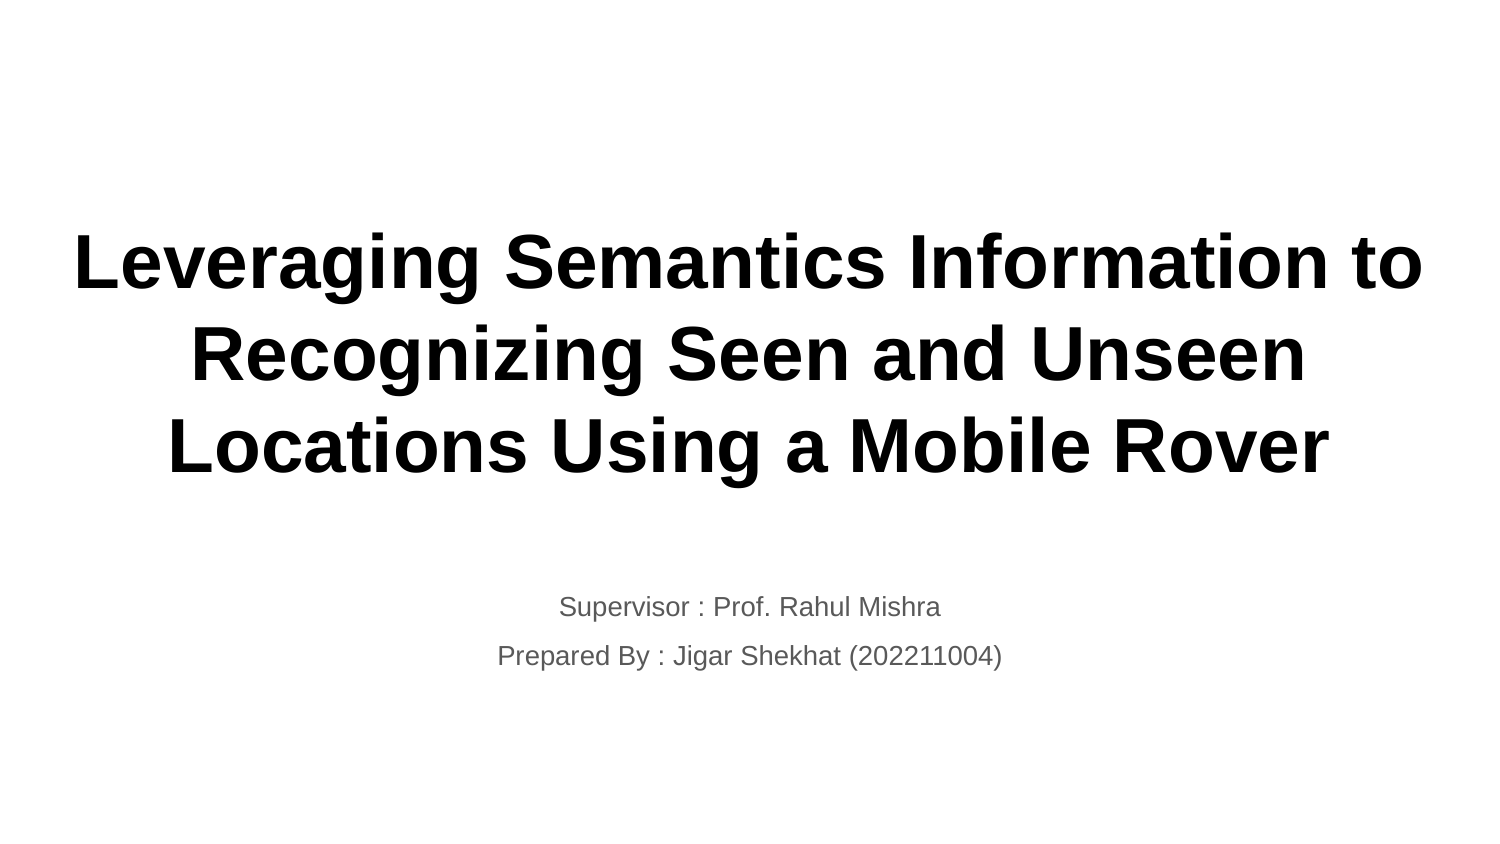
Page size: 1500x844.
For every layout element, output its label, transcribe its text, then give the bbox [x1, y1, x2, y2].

subtitle Supervisor : Prof. Rahul Mishra Prepared By : Jigar Shekhat (202211004) [51, 557, 1449, 688]
title Leveraging Semantics Information to Recognizing Seen and Unseen Locations Using a Mobile Rover [51, 166, 1449, 503]
